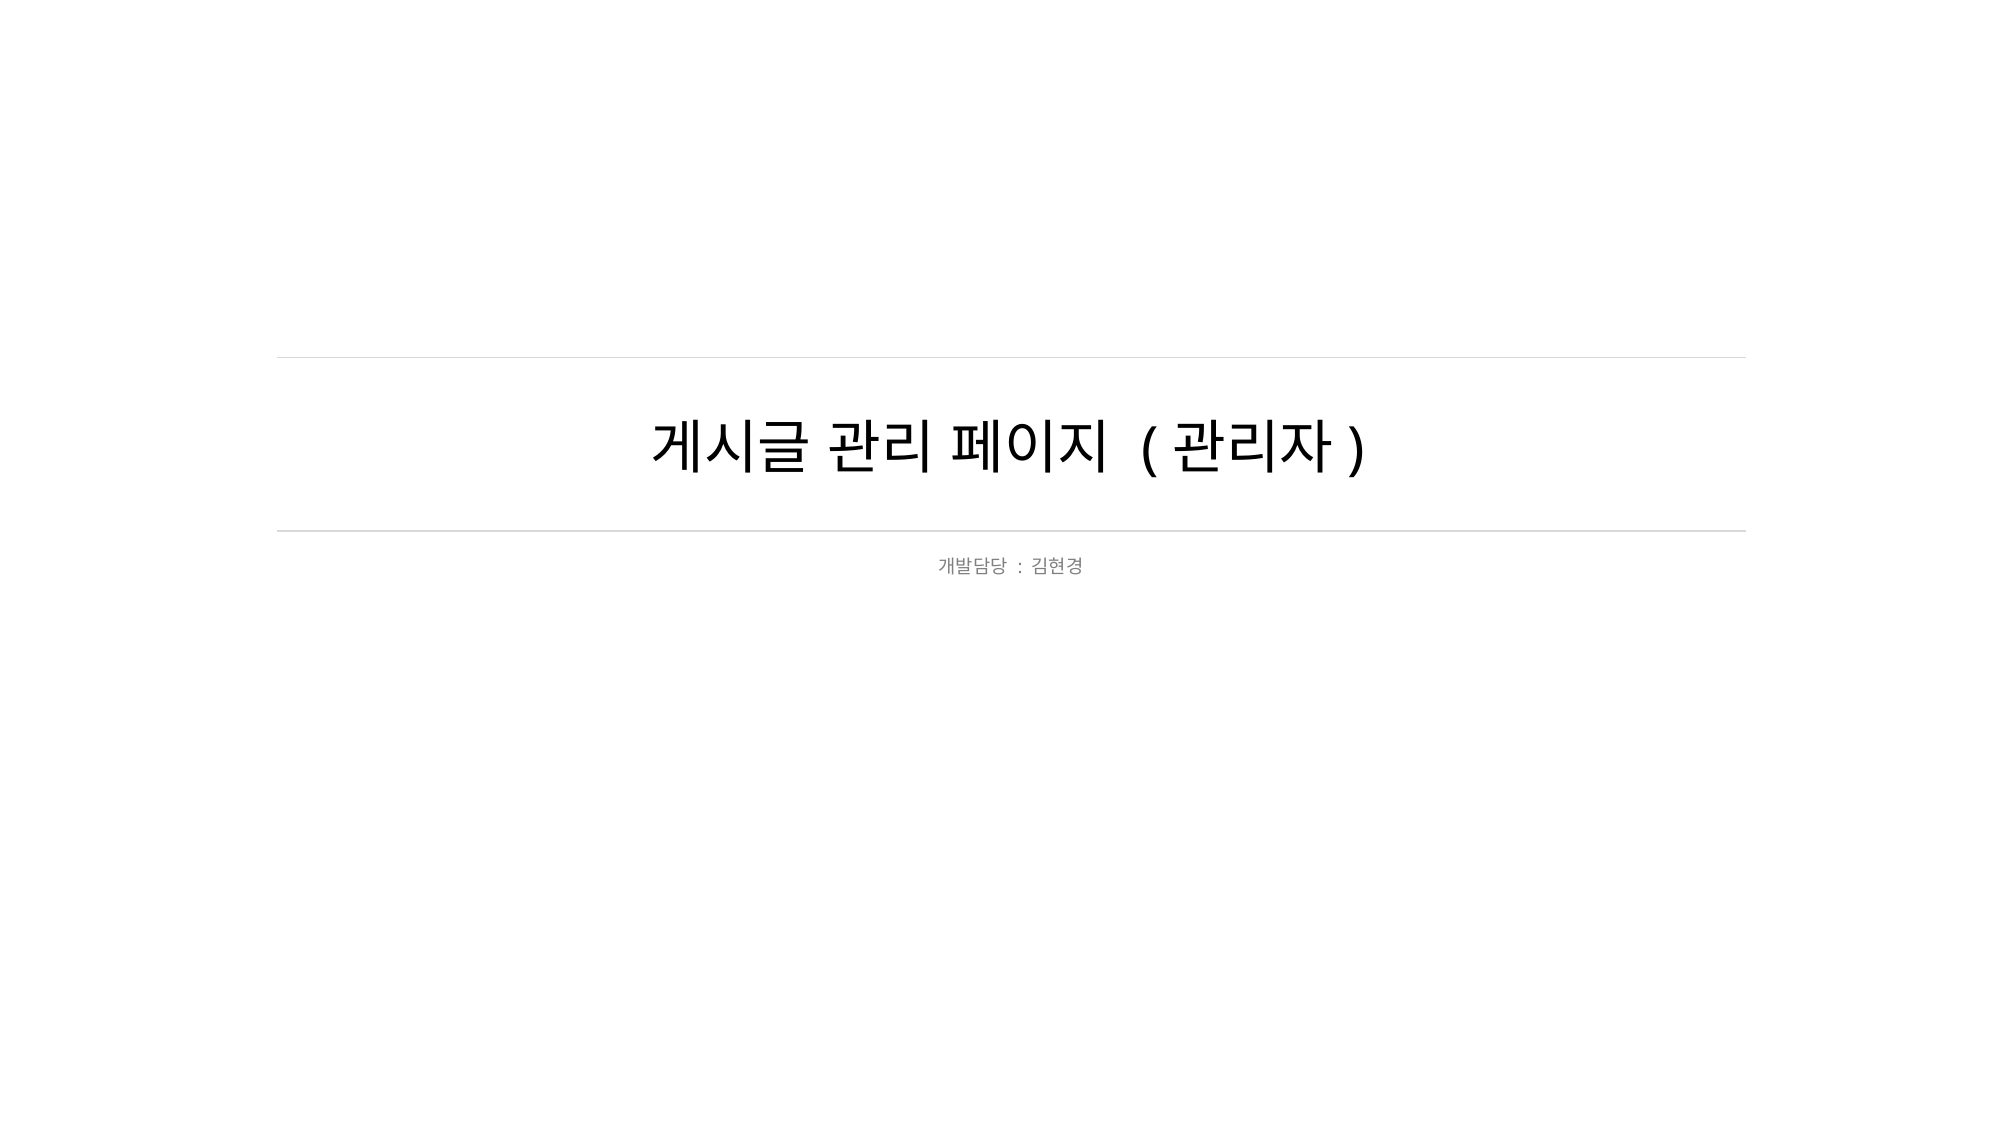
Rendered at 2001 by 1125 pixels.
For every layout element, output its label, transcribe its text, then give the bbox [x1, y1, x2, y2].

list 개발담당 : 김현경 [276, 546, 1746, 658]
title 게시글 관리 페이지 (관리자) [70, 375, 1946, 515]
